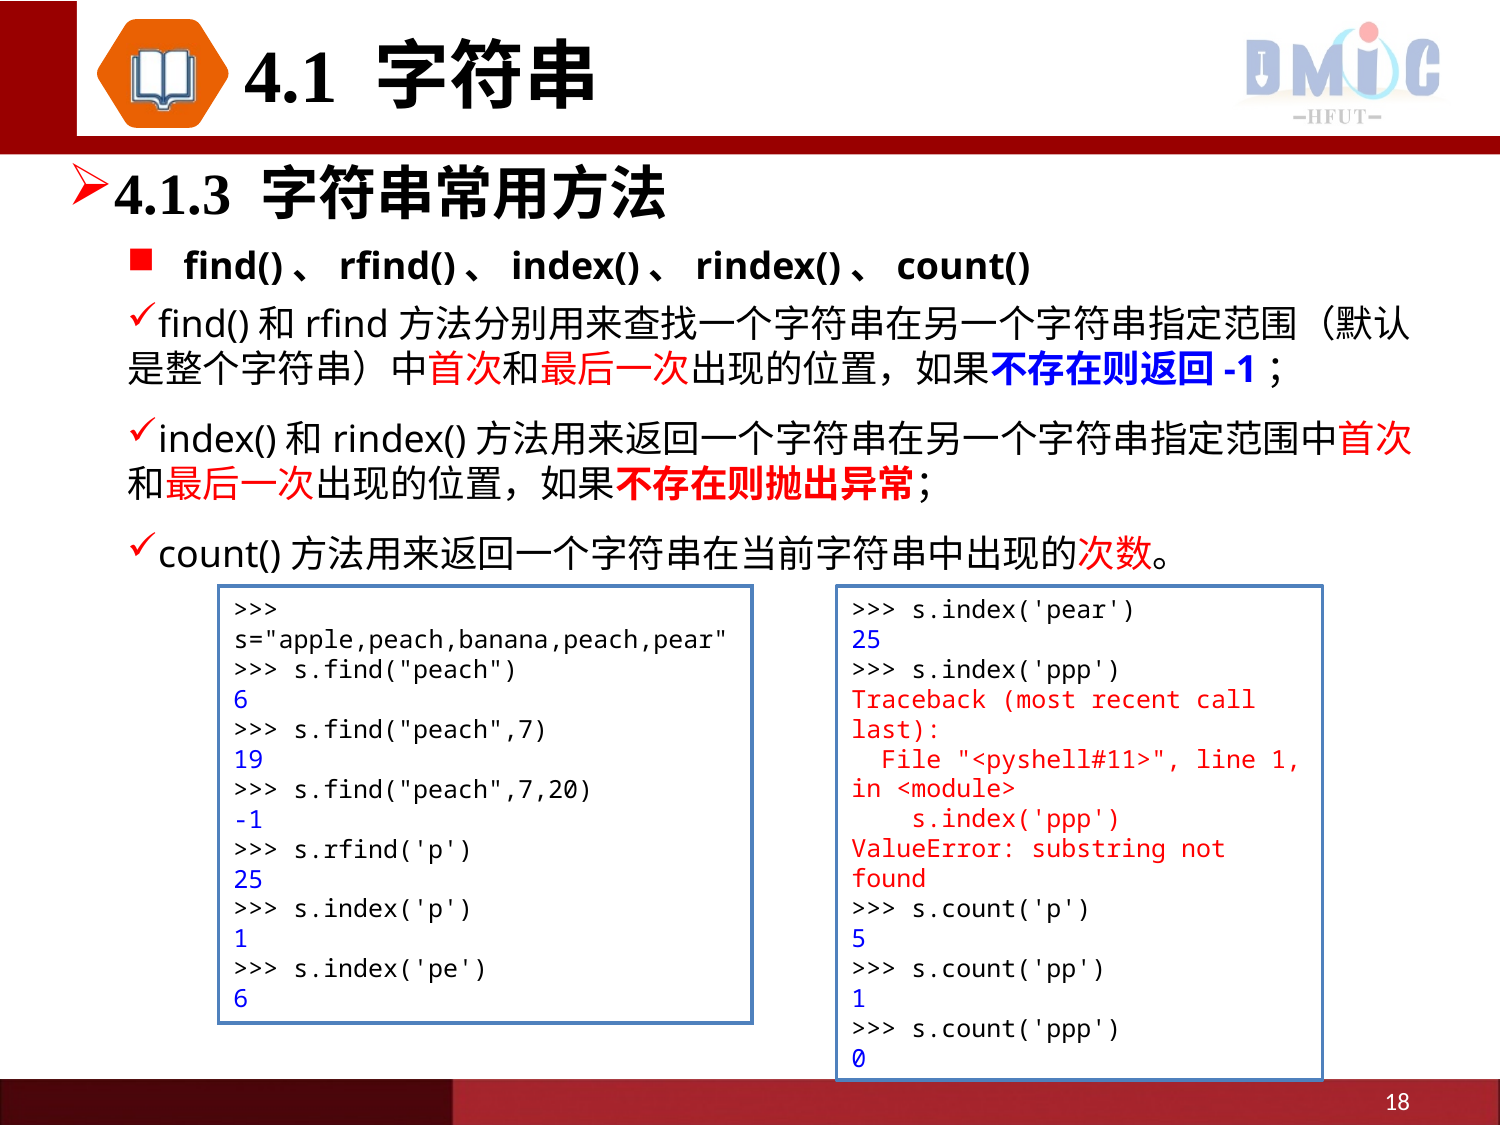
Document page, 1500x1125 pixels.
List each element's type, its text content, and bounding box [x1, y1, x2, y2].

text_box >>> s.index('pear') 25 >>> s.index('ppp') Traceback (most recent call last): File "<pyshell#11>", line 1, in <module> s.index('ppp') ValueError: substring not found >>> s.count('p') 5 >>> s.count('pp') 1 >>> s.count('ppp') 0 [836, 586, 1323, 1080]
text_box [0, 18, 933, 129]
text_box >>> s="apple,peach,banana,peach,pear" >>> s.find("peach") 6 >>> s.find("peach",7) 19 >>> s.find("peach",7,20) -1 >>> s.rfind('p') 25 >>> s.index('p') 1 >>> s.index('pe') 6 [218, 586, 753, 1024]
picture [0, 1079, 1500, 1125]
list find()、rfind()、index()、rindex()、count() find()和rfind方法分别用来查找一个字符串在另一个字符串指定范围（默认是整个字符串）中首次和最后一次出现的位置，如果不存在则返回-1； index()和rindex()方法用来返回一个字符串在另一个字符串指定范围中首次和最后一次出现的位置，如果不存在则抛出异常； count()方法用来返回一个字符串在当前字符串中出现的次数。 [111, 234, 1463, 1003]
slide_number 18 [1074, 1081, 1425, 1119]
text_box 4.1.3 字符串常用方法 [53, 149, 981, 234]
